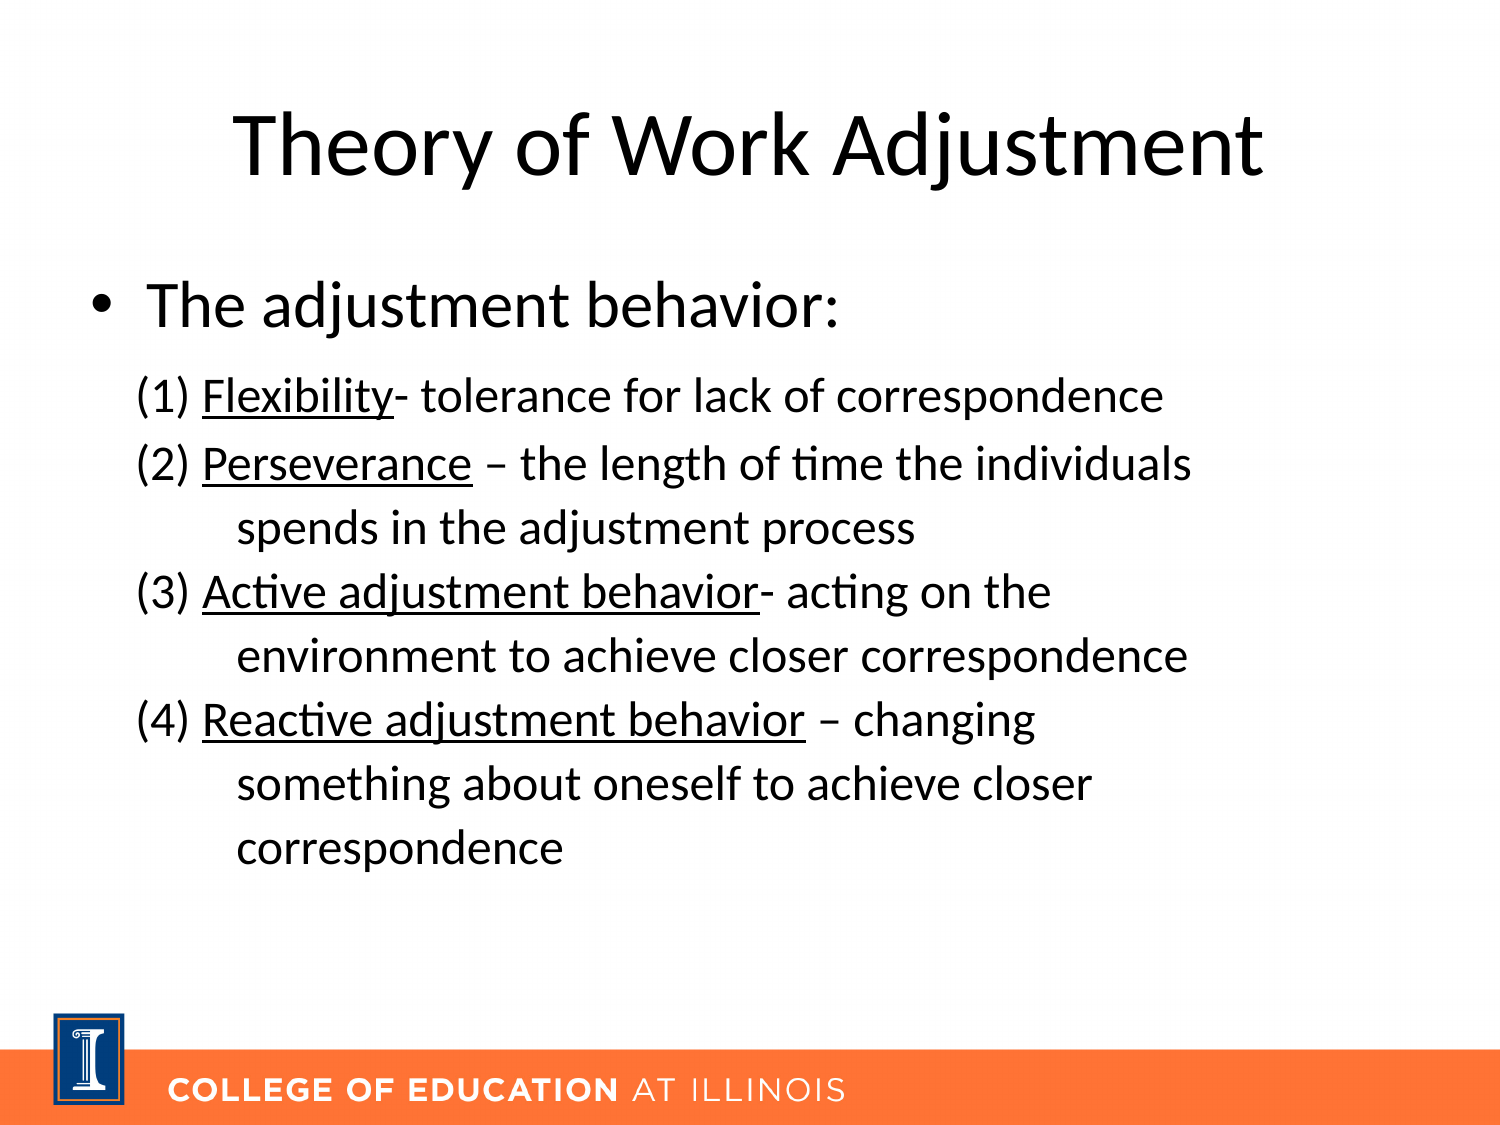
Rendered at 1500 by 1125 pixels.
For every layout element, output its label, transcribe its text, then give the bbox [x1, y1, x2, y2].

list The adjustment behavior: (1) Flexibility- tolerance for lack of correspondence (2) Perseverance – the length of time the individuals spends in the adjustment process (3) Active adjustment behavior- acting on the environment to achieve closer correspondence (4) Reactive adjustment behavior – changing something about oneself to achieve closer correspondence [75, 262, 1425, 1005]
title Theory of Work Adjustment [75, 45, 1425, 233]
picture [0, 0, 1500, 1125]
